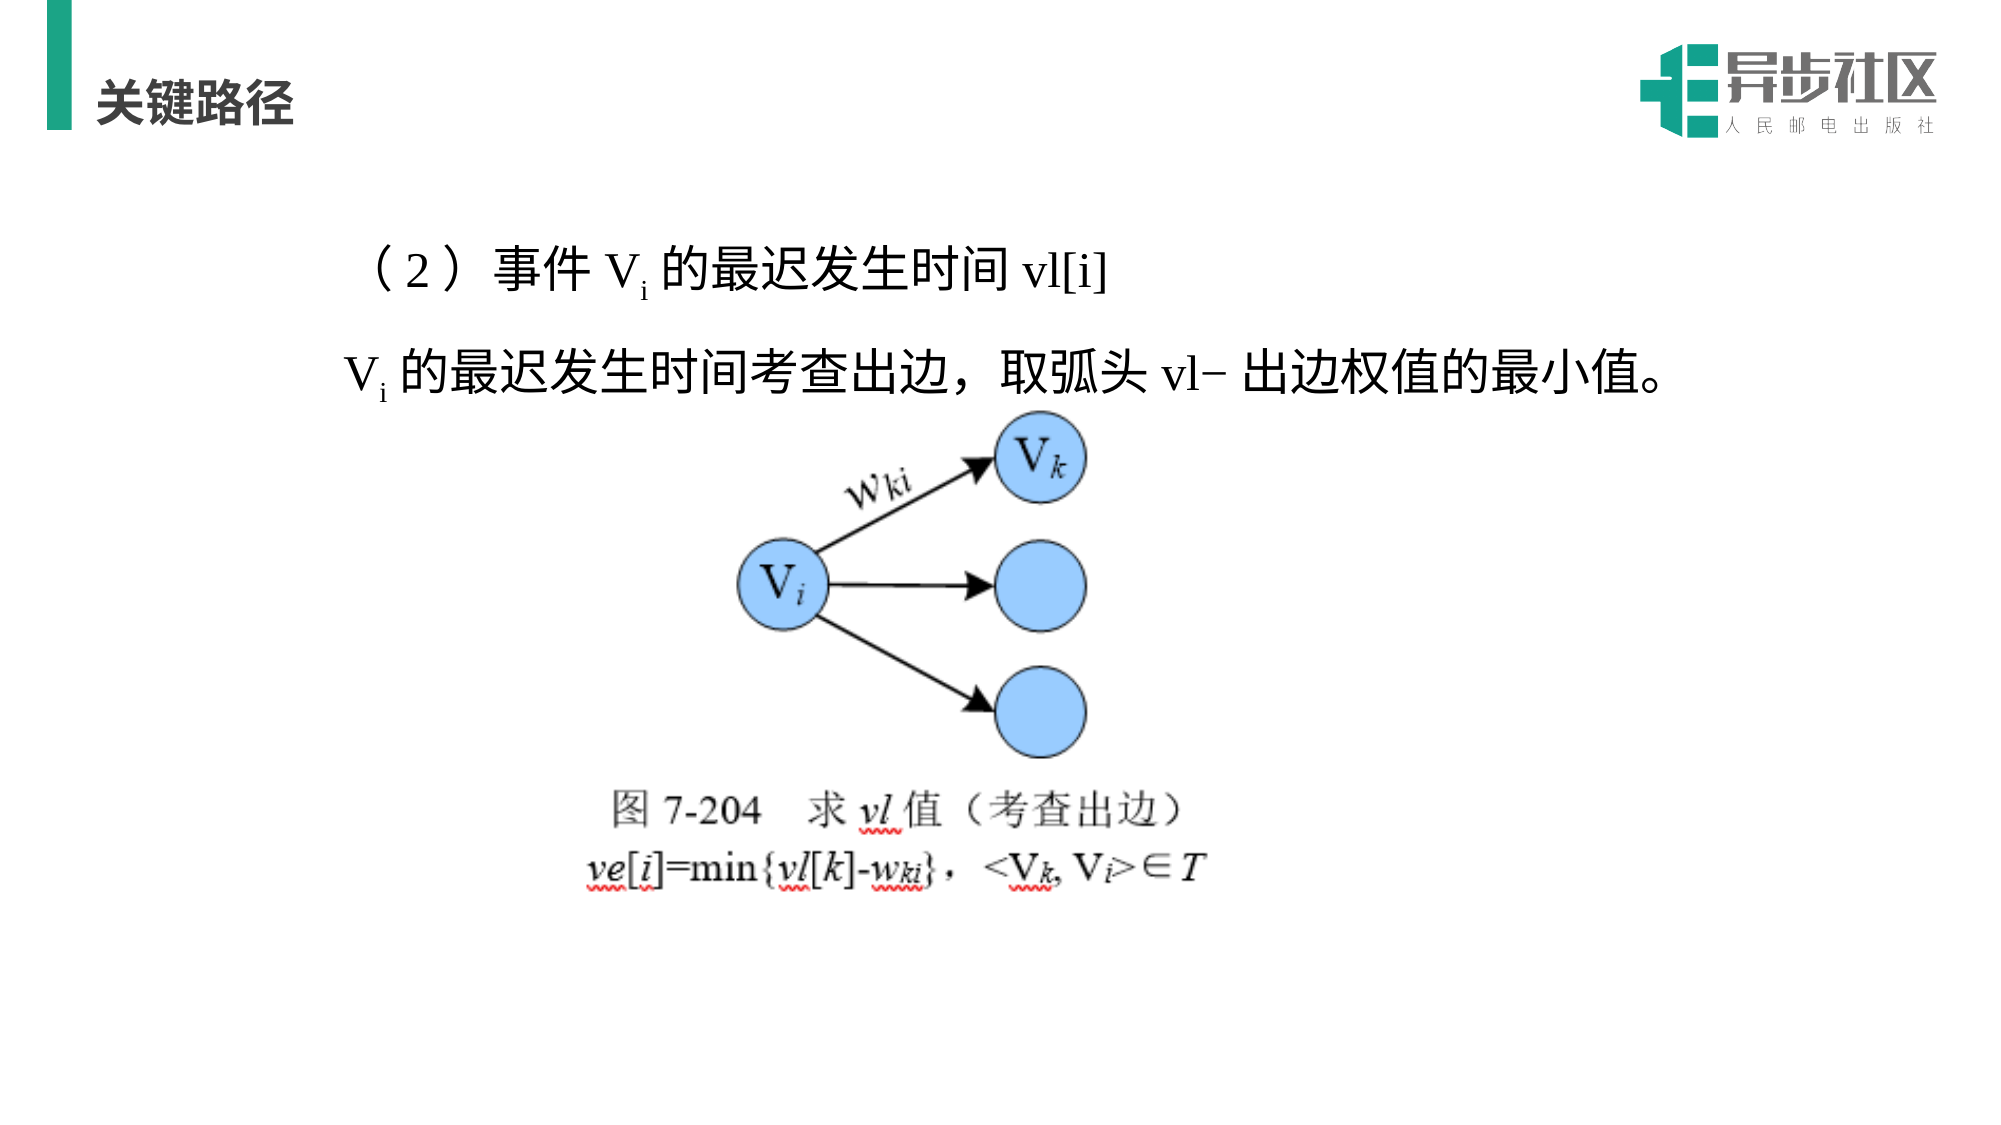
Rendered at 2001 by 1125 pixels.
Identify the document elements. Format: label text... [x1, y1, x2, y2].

picture [583, 407, 1210, 897]
text_box （2）事件Vi的最迟发生时间vl[i] Vi的最迟发生时间考查出边，取弧头vl−出边权值的最小值。 [222, 196, 1737, 416]
picture [1639, 36, 1948, 151]
text_box 关键路径 [80, 64, 492, 139]
text_box [46, 0, 73, 131]
